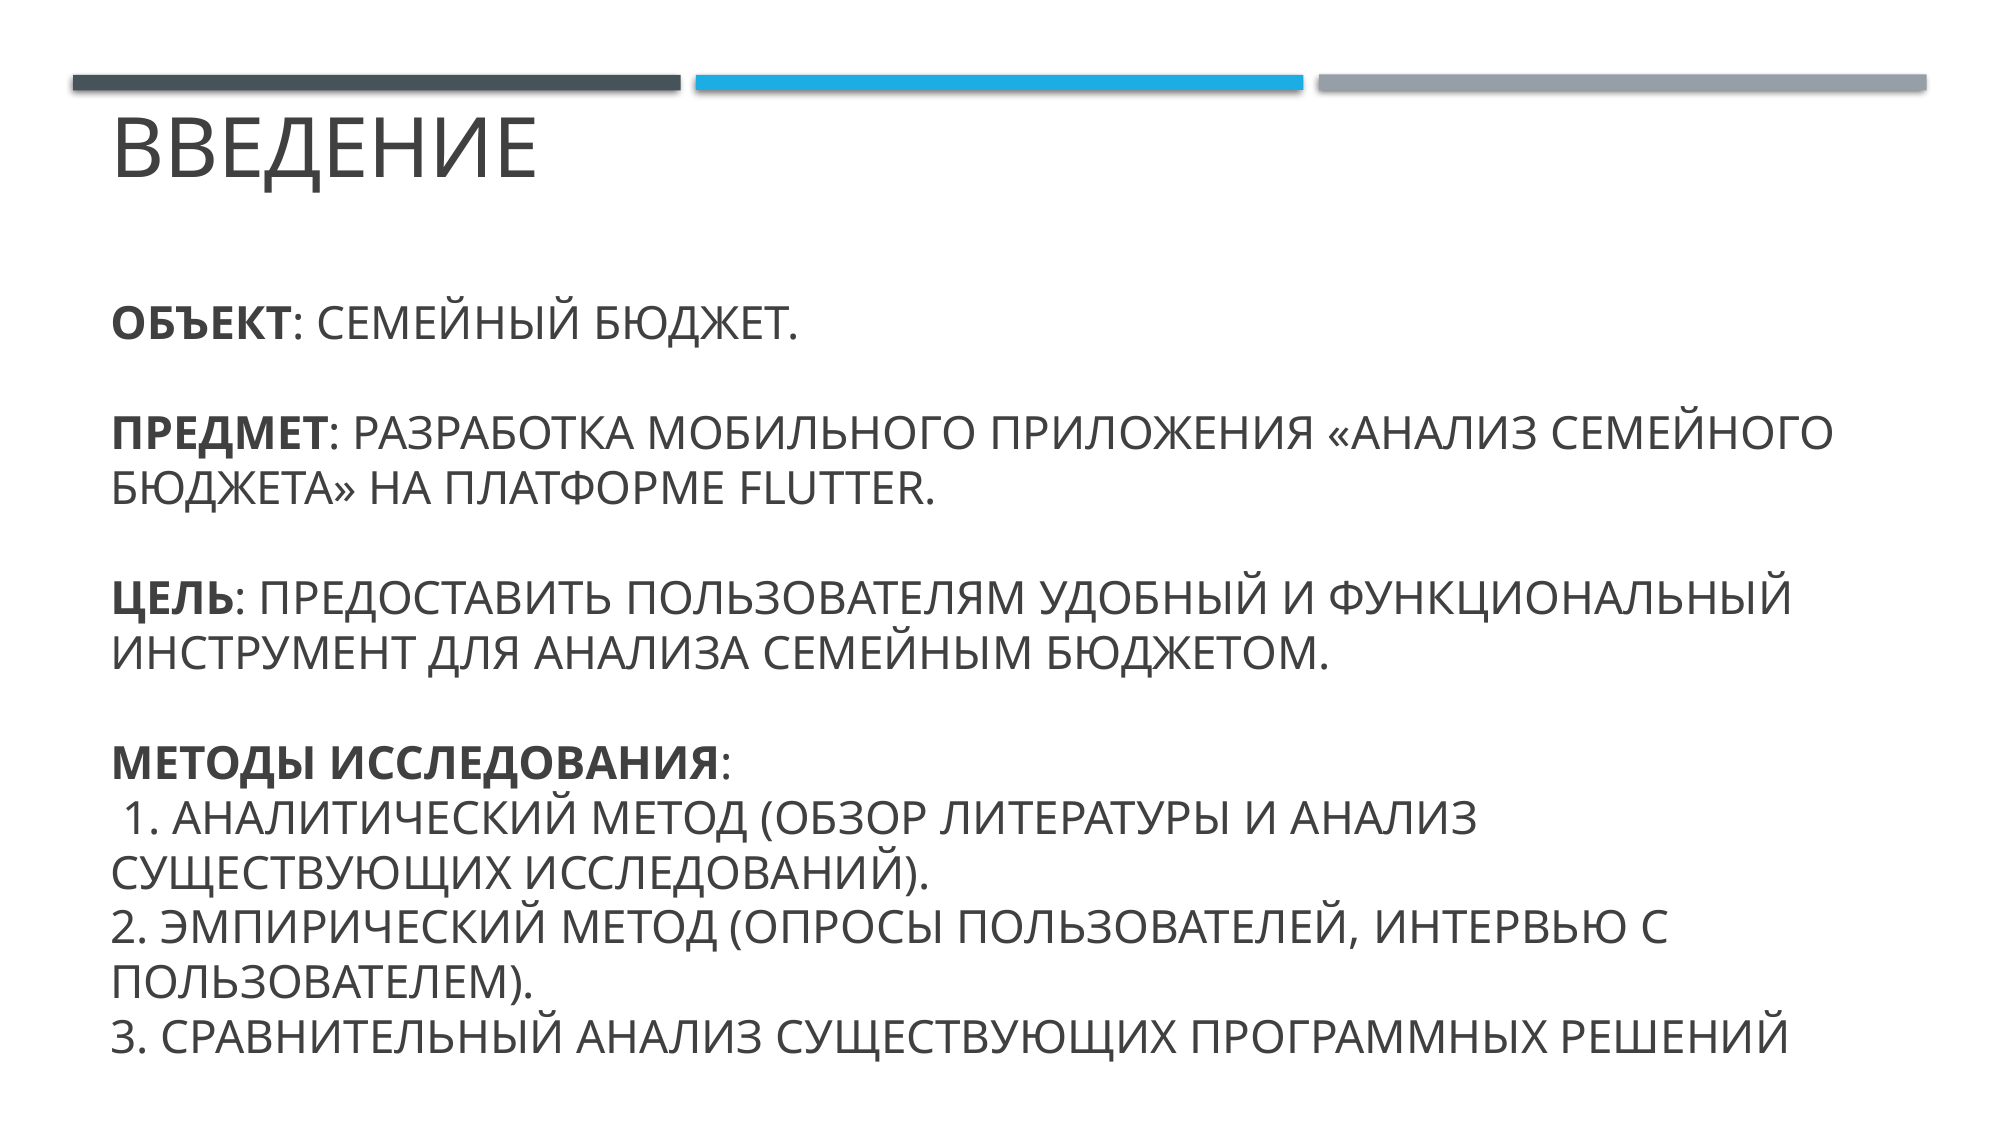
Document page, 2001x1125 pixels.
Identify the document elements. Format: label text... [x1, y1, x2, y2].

title ВВЕДЕНИЕ Объект: семейный бюджет. Предмет: Разработка мобильного приложения «Анализ семейного бюджета» на платформе Flutter. Цель: предоставить пользователям удобный и функциональный инструмент для анализа семейным бюджетом. Методы исследования: 1. Аналитический метод (обзор литературы и анализ существующих исследований). 2. Эмпирический метод (опросы пользователей, интервью с пользователем). 3. Сравнительный анализ существующих программных решений [95, 77, 1905, 1071]
